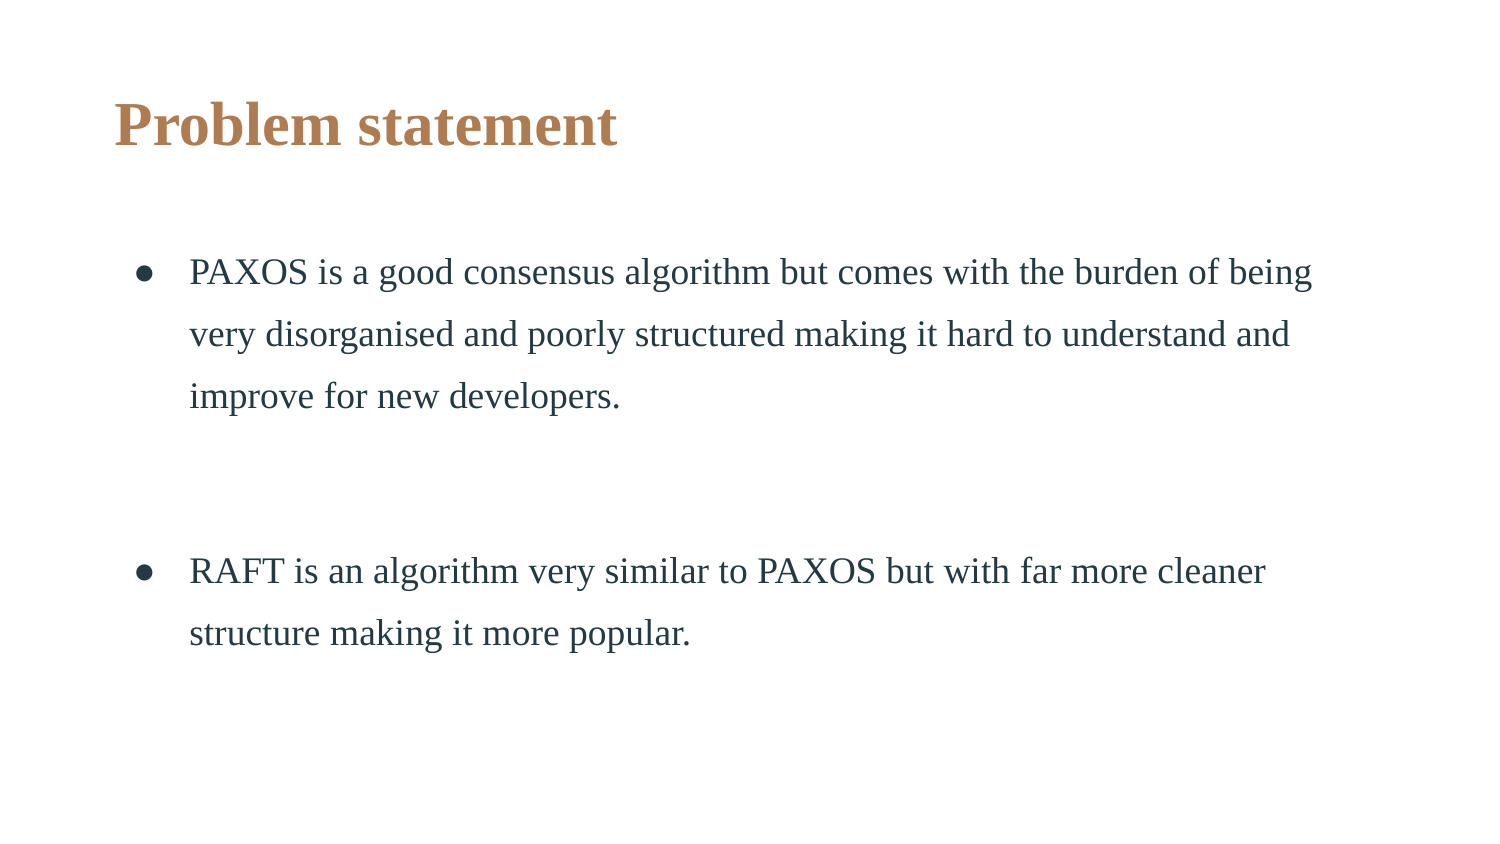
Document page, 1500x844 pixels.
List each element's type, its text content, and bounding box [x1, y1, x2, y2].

list PAXOS is a good consensus algorithm but comes with the burden of being very disorganised and poorly structured making it hard to understand and improve for new developers. RAFT is an algorithm very similar to PAXOS but with far more cleaner structure making it more popular. [103, 224, 1397, 760]
title Problem statement [103, 44, 1397, 208]
